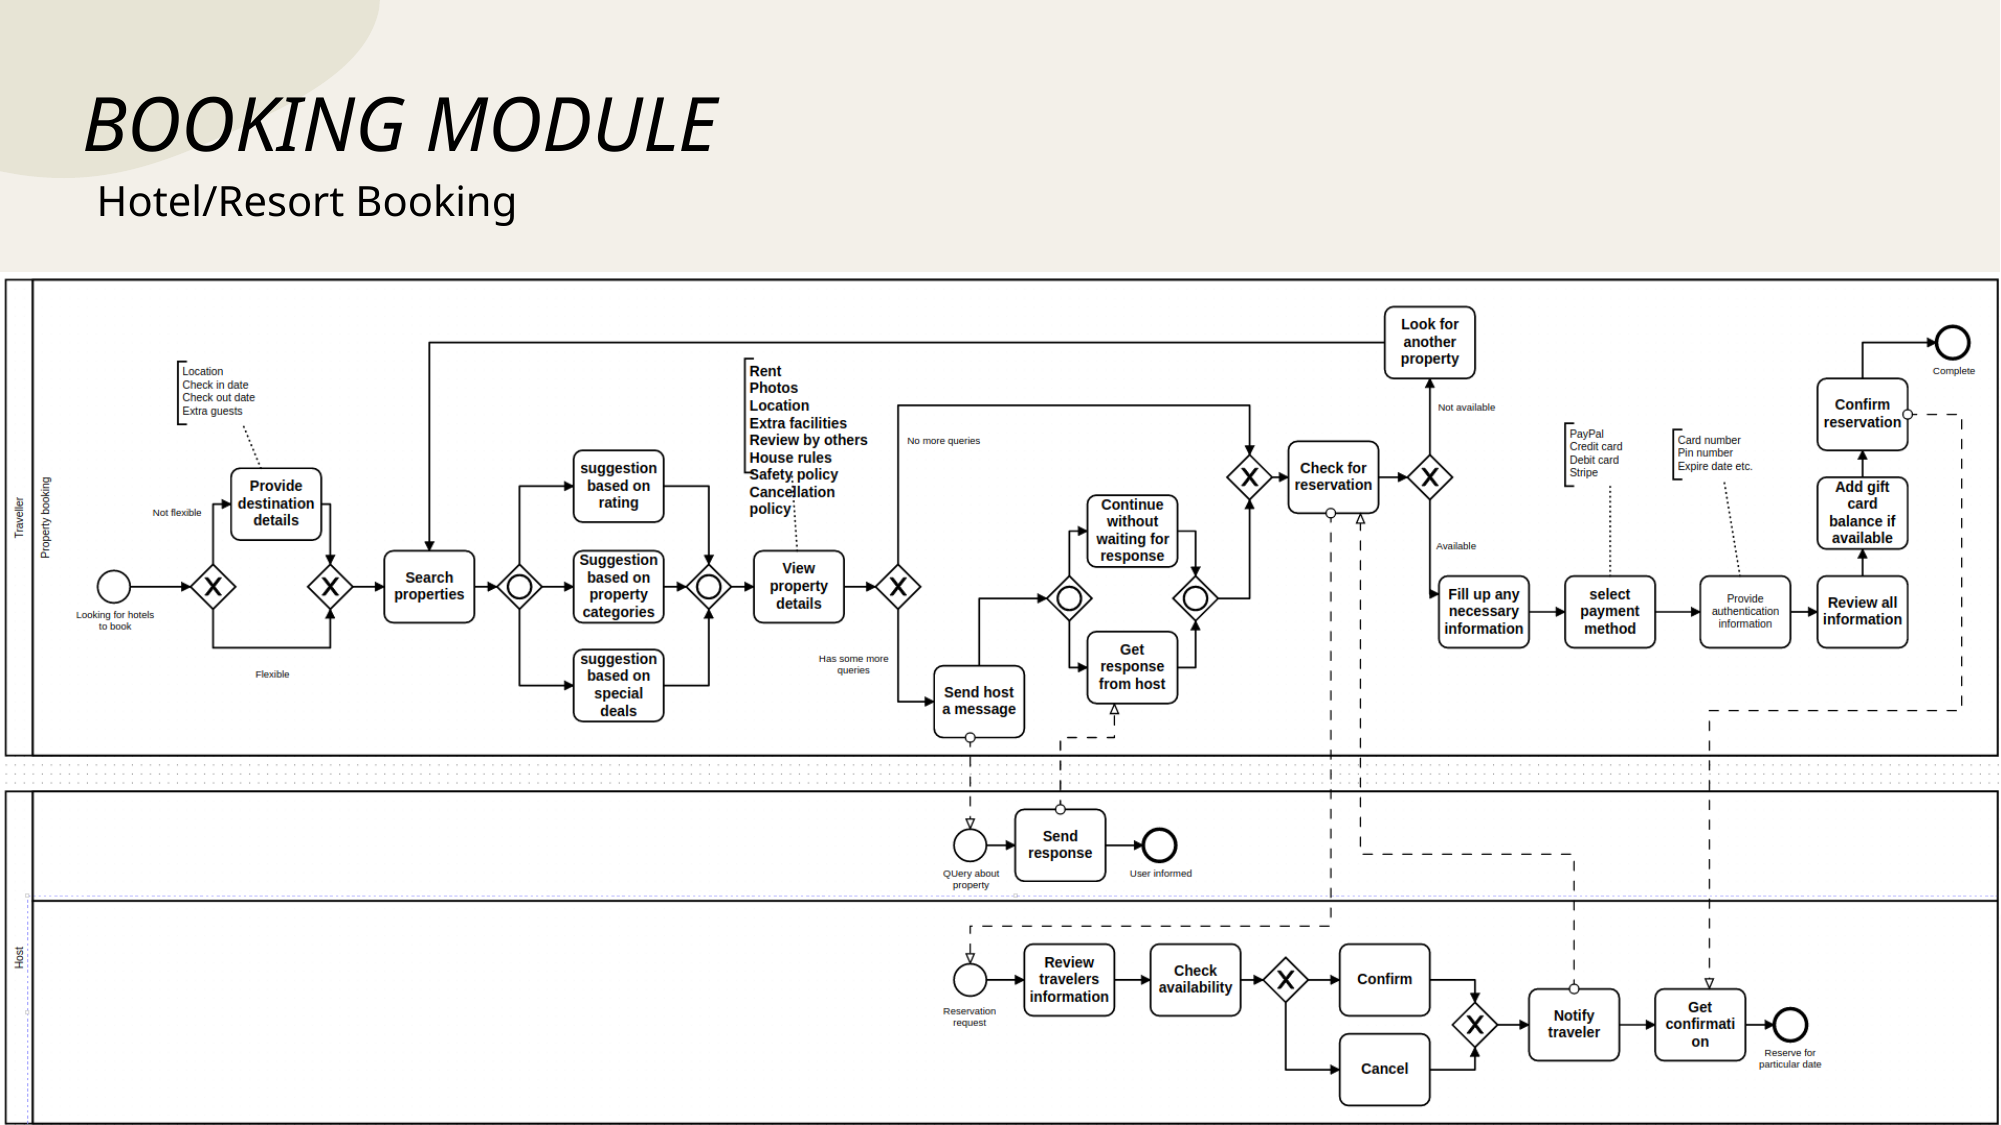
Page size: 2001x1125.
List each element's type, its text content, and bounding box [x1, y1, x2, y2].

picture [0, 272, 2000, 1125]
list Hotel/Resort Booking [81, 162, 1735, 272]
title BOOKING MODULE [67, 0, 1722, 175]
